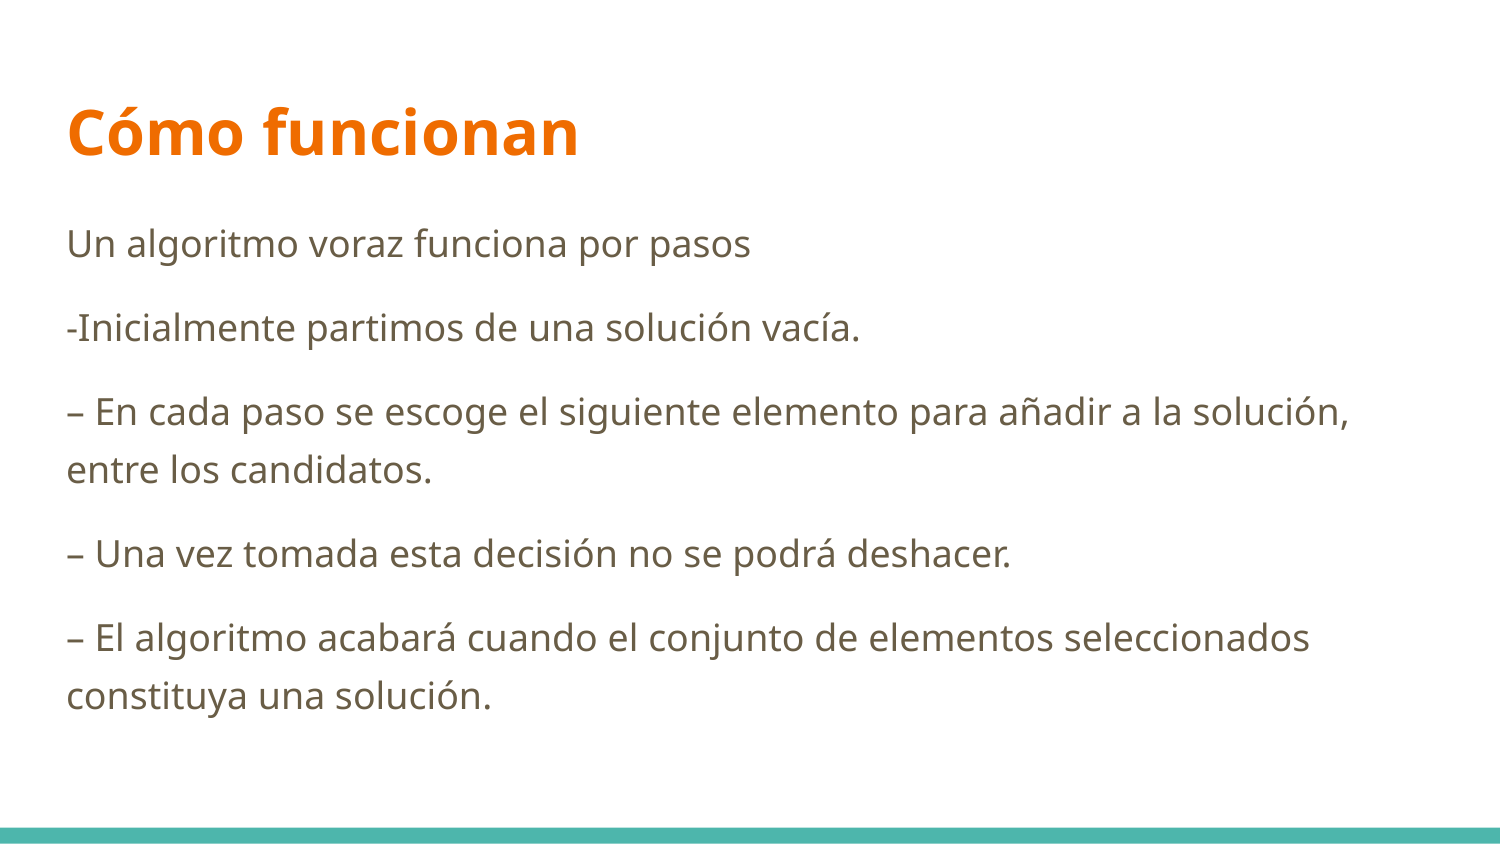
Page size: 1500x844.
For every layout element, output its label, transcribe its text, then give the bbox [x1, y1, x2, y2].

list Un algoritmo voraz funciona por pasos -Inicialmente partimos de una solución vacía. – En cada paso se escoge el siguiente elemento para añadir a la solución, entre los candidatos. – Una vez tomada esta decisión no se podrá deshacer. – El algoritmo acabará cuando el conjunto de elementos seleccionados constituya una solución. [51, 195, 1449, 737]
title Cómo funcionan [51, 72, 1449, 189]
